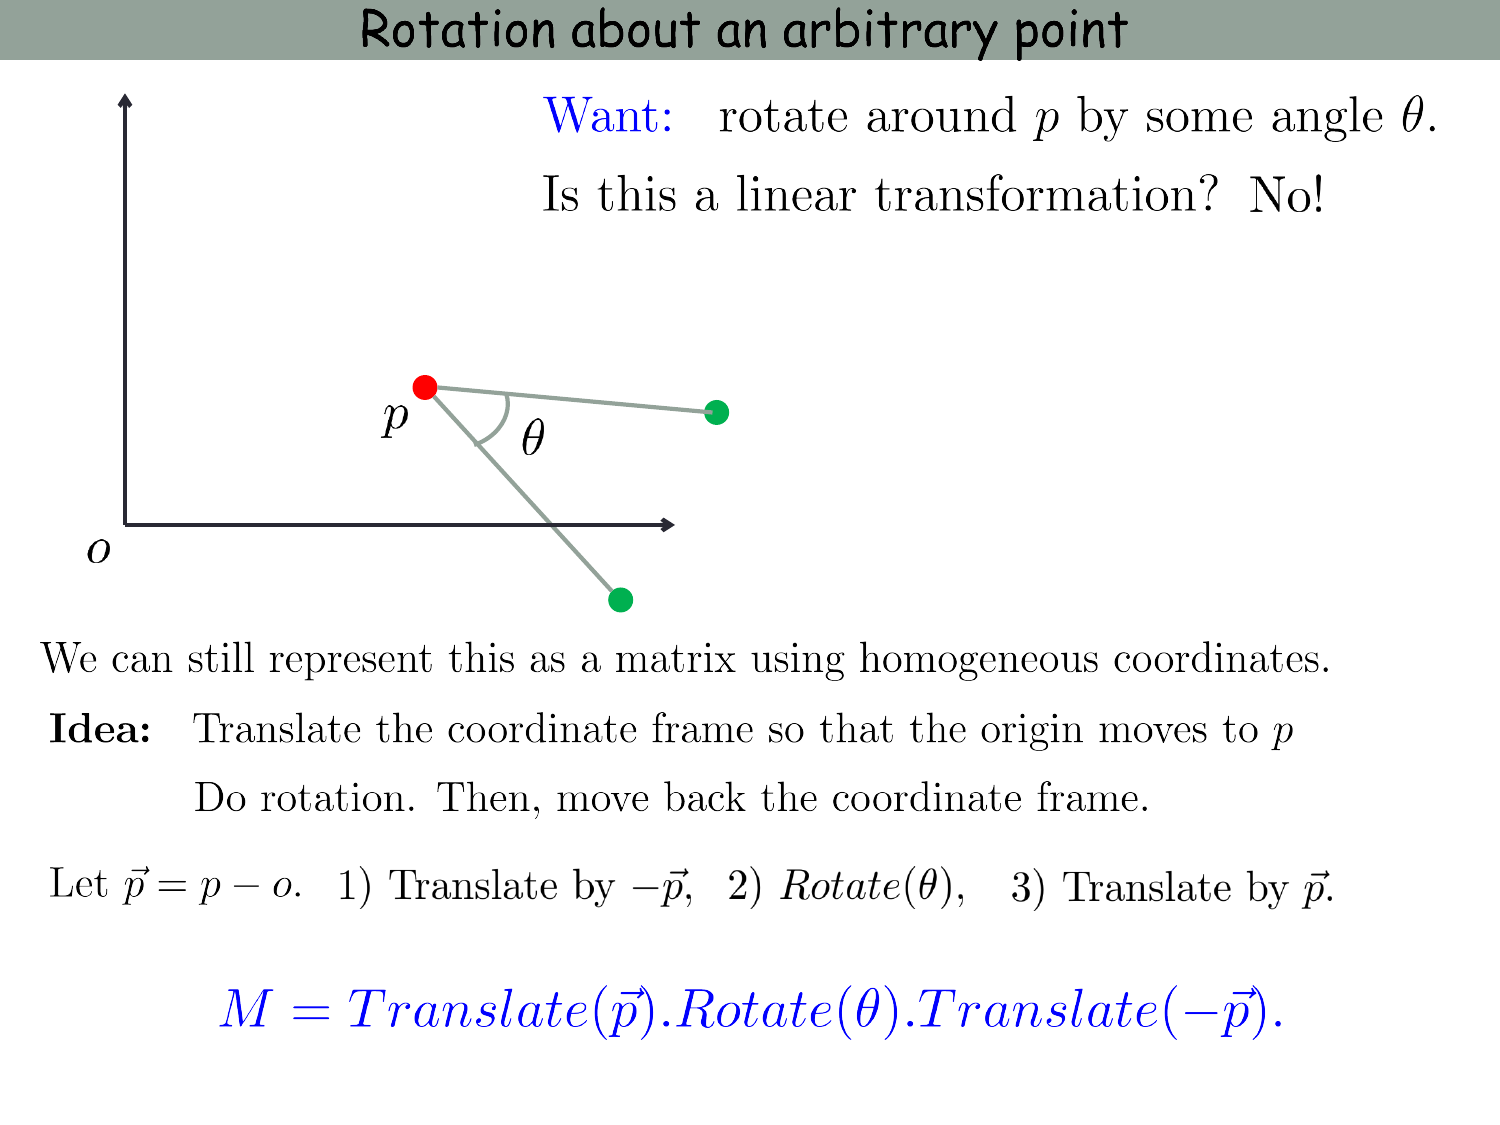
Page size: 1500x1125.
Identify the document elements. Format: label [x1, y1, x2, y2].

text_box [433, 396, 612, 521]
picture [1249, 174, 1321, 212]
picture [728, 866, 964, 909]
picture [219, 984, 1282, 1040]
text_box [606, 585, 636, 615]
picture [1011, 868, 1333, 911]
picture [340, 866, 692, 909]
picture [380, 405, 408, 438]
picture [87, 539, 110, 563]
picture [542, 174, 1218, 211]
picture [49, 712, 1294, 751]
picture [194, 780, 1147, 819]
text_box [704, 398, 732, 428]
picture [49, 866, 300, 905]
picture [522, 417, 545, 455]
text_box [433, 533, 612, 592]
text_box [437, 387, 713, 413]
picture [40, 641, 1328, 681]
picture [542, 94, 1435, 142]
picture [362, 7, 1128, 61]
text_box [410, 372, 440, 403]
